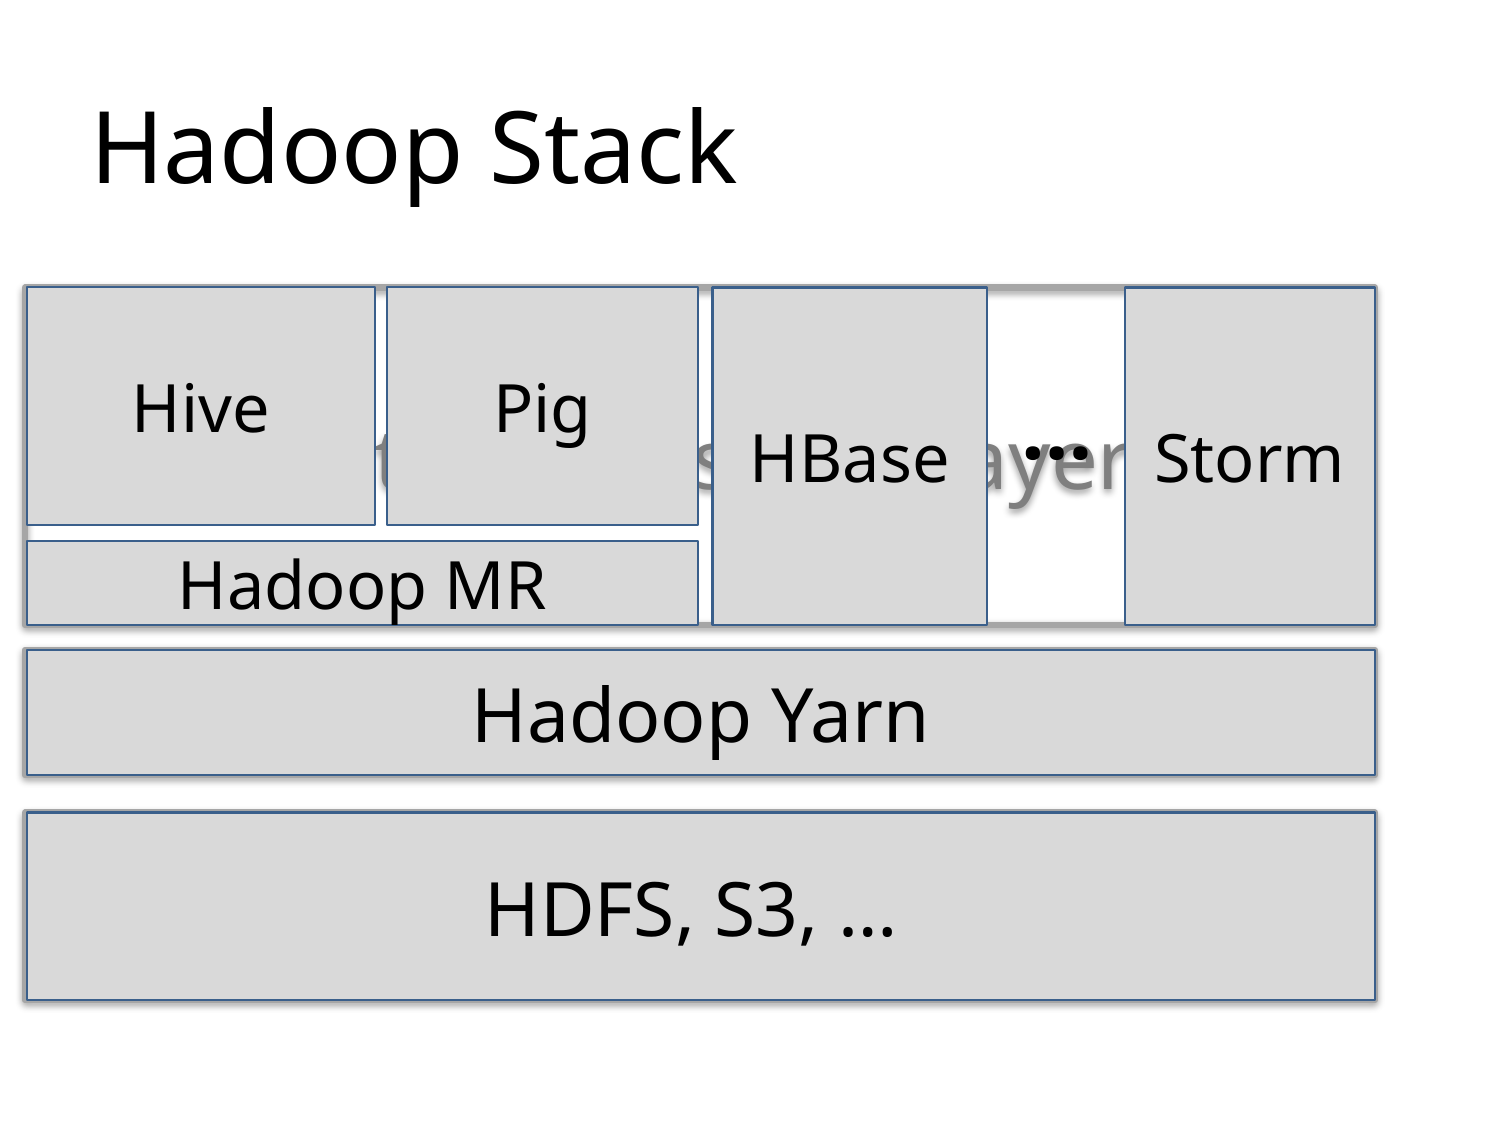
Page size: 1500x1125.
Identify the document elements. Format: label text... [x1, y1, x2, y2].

text_box HDFS, S3, … [25, 810, 1377, 1002]
title Hadoop Stack [74, 49, 1426, 238]
text_box Hadoop Yarn [25, 648, 1377, 777]
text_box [26, 287, 1376, 626]
